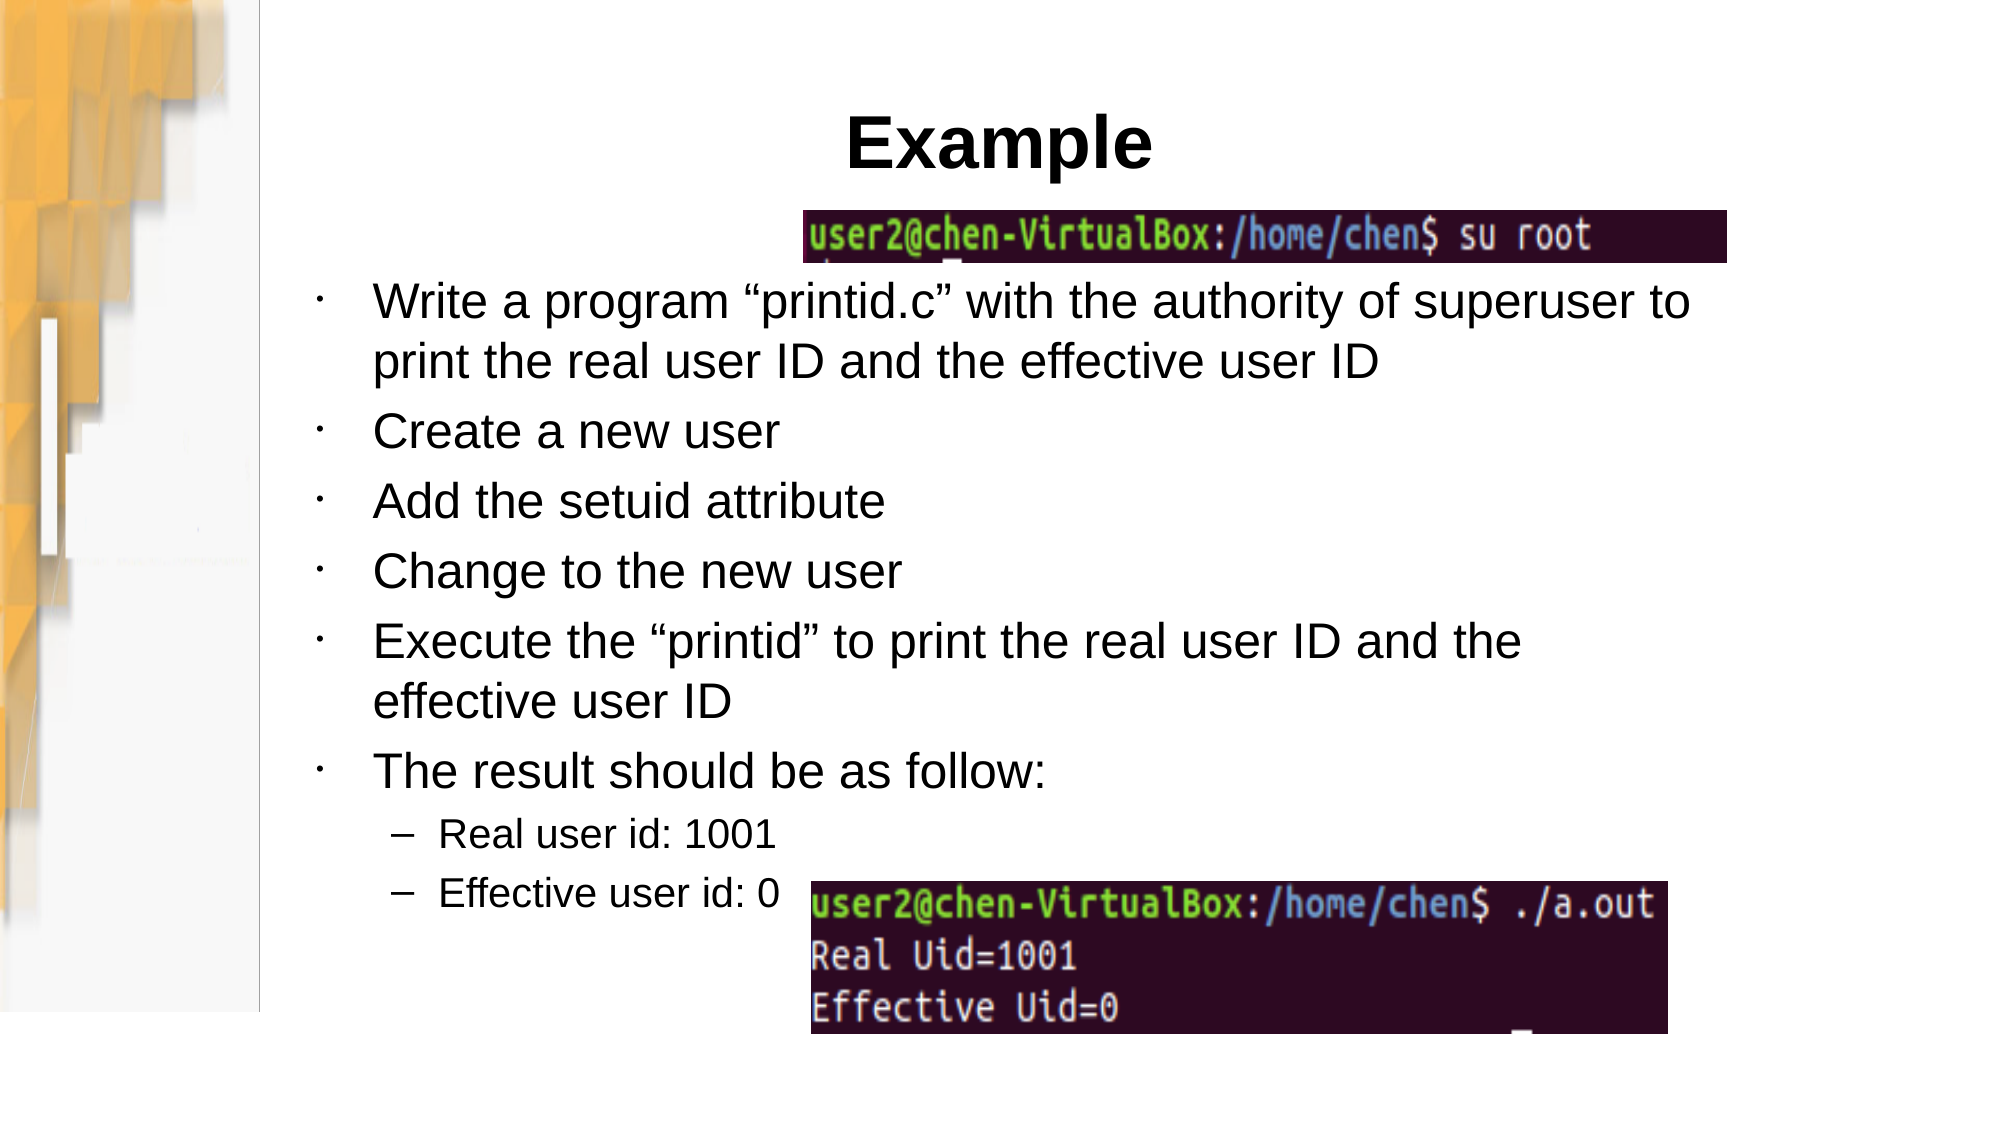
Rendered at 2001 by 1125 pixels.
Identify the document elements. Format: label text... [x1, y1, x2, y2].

picture [803, 210, 1727, 263]
picture [0, 0, 260, 1012]
list Write a program “printid.c” with the authority of superuser to print the real user ID and the effective user ID Create a new user Add the setuid attribute Change to the new user Execute the “printid” to print the real user ID and the effective user ID The result should be as follow: Real user id: 1001 Effective user id: 0 [301, 261, 1727, 1004]
picture [810, 881, 1668, 1034]
title Example [324, 45, 1675, 233]
